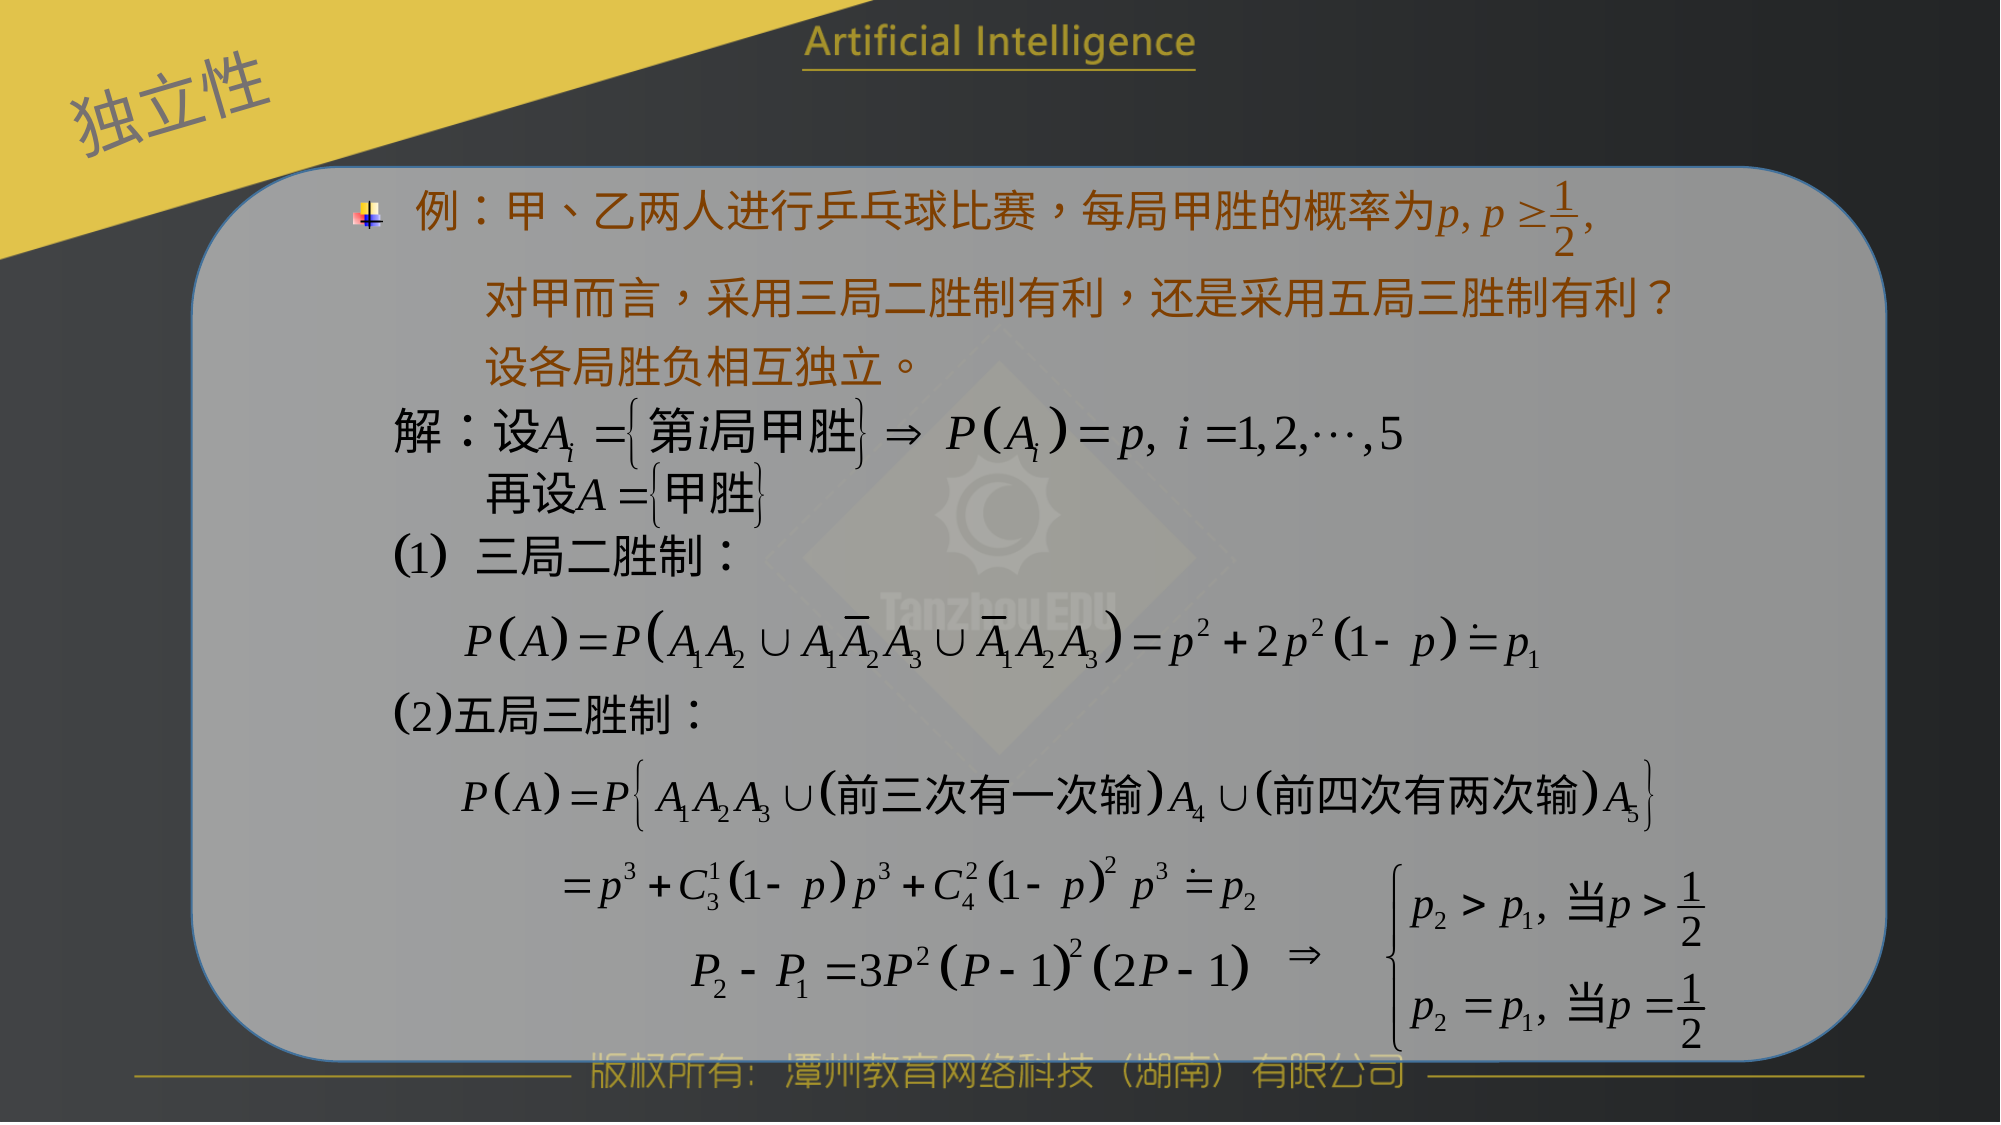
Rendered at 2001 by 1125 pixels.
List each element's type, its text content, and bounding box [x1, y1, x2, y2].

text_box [388, 396, 1411, 479]
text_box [409, 166, 1670, 397]
text_box [191, 166, 1282, 1062]
text_box 独立性 [53, 25, 288, 177]
text_box [338, 181, 409, 296]
text_box [782, 166, 1887, 1062]
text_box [388, 525, 1548, 686]
picture [0, 0, 2000, 1122]
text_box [1282, 854, 1716, 1062]
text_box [388, 686, 1670, 925]
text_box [682, 926, 1254, 1015]
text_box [479, 460, 782, 525]
